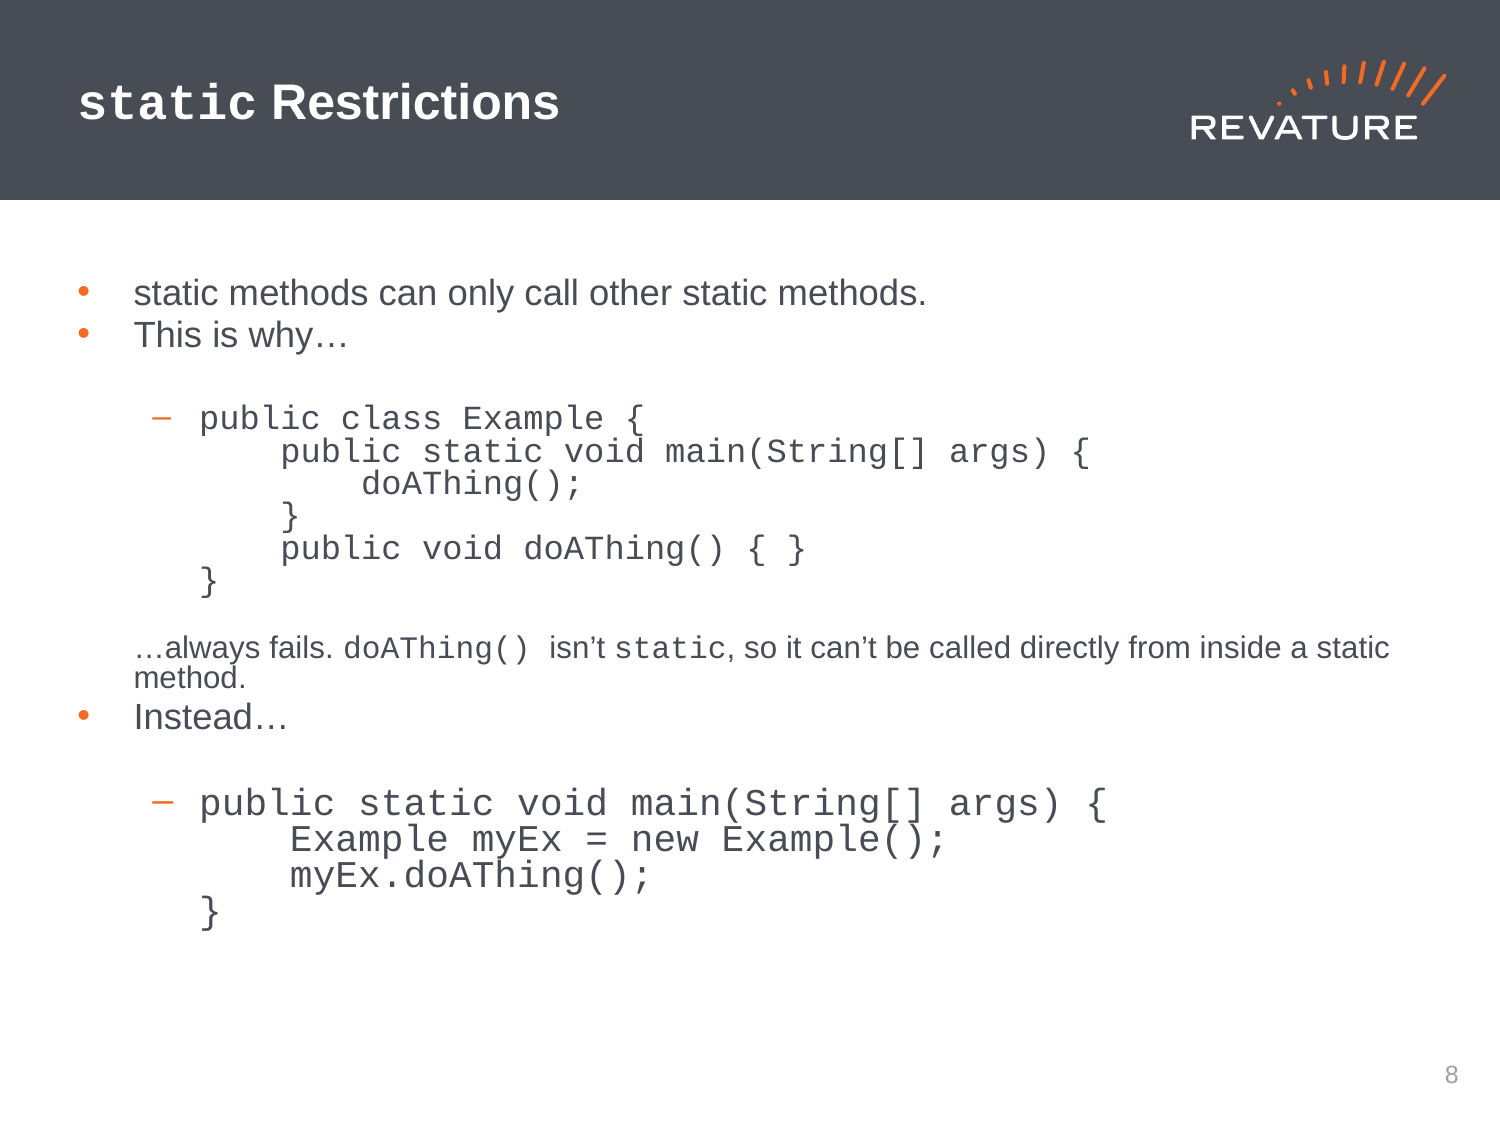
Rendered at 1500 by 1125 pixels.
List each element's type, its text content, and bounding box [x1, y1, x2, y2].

slide_number 7 [1332, 1043, 1474, 1104]
list static methods can only call other static methods. This is why… public class Example { public static void main(String[] args) { doAThing(); } public void doAThing() { } } …always fails. doAThing() isn’t static, so it can’t be called directly from inside a static method. Instead… public static void main(String[] args) { Example myEx = new Example(); myEx.doAThing(); } [62, 270, 1440, 1044]
title static Restrictions [62, 0, 1084, 200]
